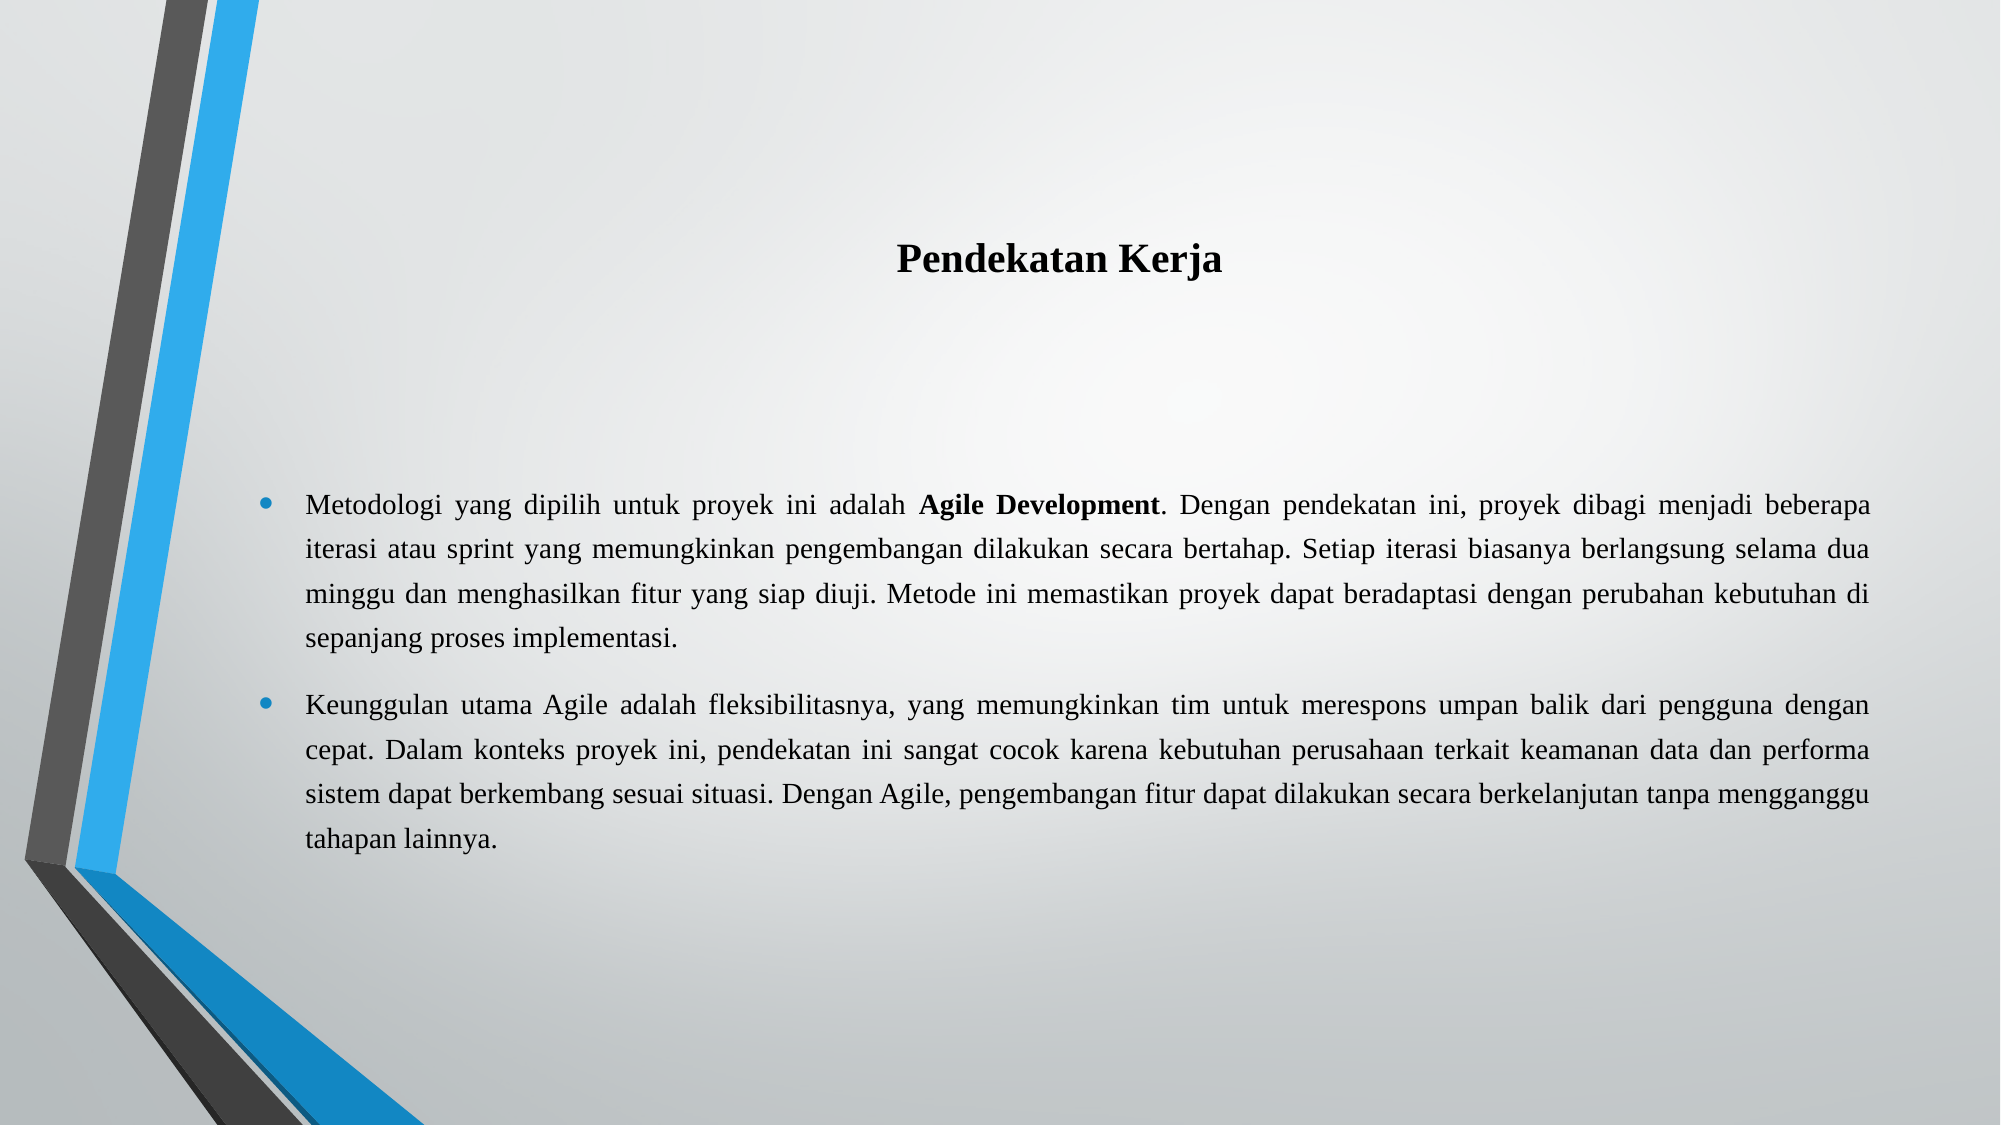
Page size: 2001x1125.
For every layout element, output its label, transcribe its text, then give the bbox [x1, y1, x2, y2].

list Metodologi yang dipilih untuk proyek ini adalah Agile Development. Dengan pendekatan ini, proyek dibagi menjadi beberapa iterasi atau sprint yang memungkinkan pengembangan dilakukan secara bertahap. Setiap iterasi biasanya berlangsung selama dua minggu dan menghasilkan fitur yang siap diuji. Metode ini memastikan proyek dapat beradaptasi dengan perubahan kebutuhan di sepanjang proses implementasi. Keunggulan utama Agile adalah fleksibilitasnya, yang memungkinkan tim untuk merespons umpan balik dari pengguna dengan cepat. Dalam konteks proyek ini, pendekatan ini sangat cocok karena kebutuhan perusahaan terkait keamanan data dan performa sistem dapat berkembang sesuai situasi. Dengan Agile, pengembangan fitur dapat dilakukan secara berkelanjutan tanpa mengganggu tahapan lainnya. [243, 437, 1887, 950]
title Pendekatan Kerja [243, 112, 1887, 400]
